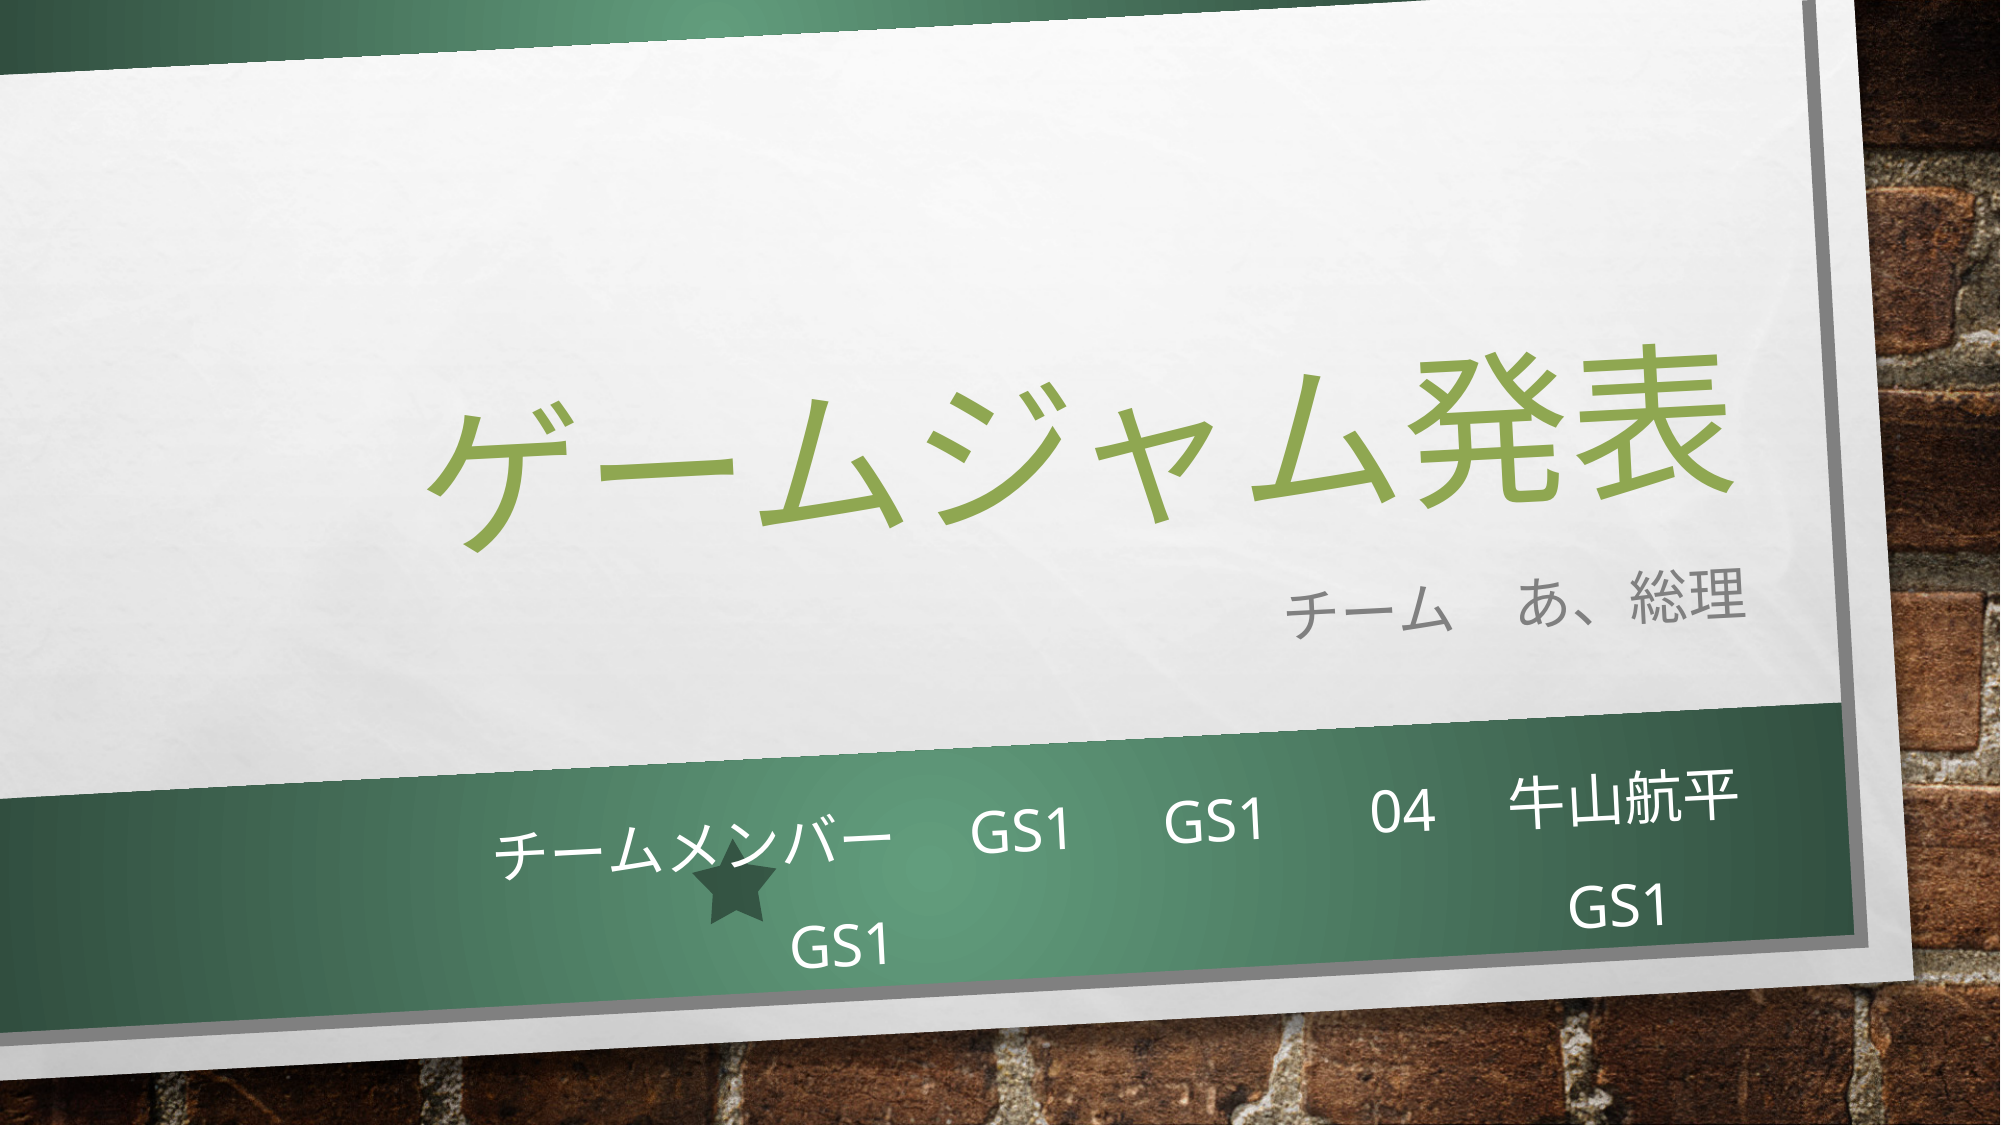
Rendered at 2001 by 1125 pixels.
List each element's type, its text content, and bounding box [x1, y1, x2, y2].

title ゲームジャム発表 [135, 67, 1758, 605]
picture [0, 0, 2000, 1125]
text_box チームメンバー GS1 GS1 04 牛山航平 Gs1 Gs1 [154, 733, 1758, 908]
subtitle チーム あ、総理 [159, 533, 1763, 708]
